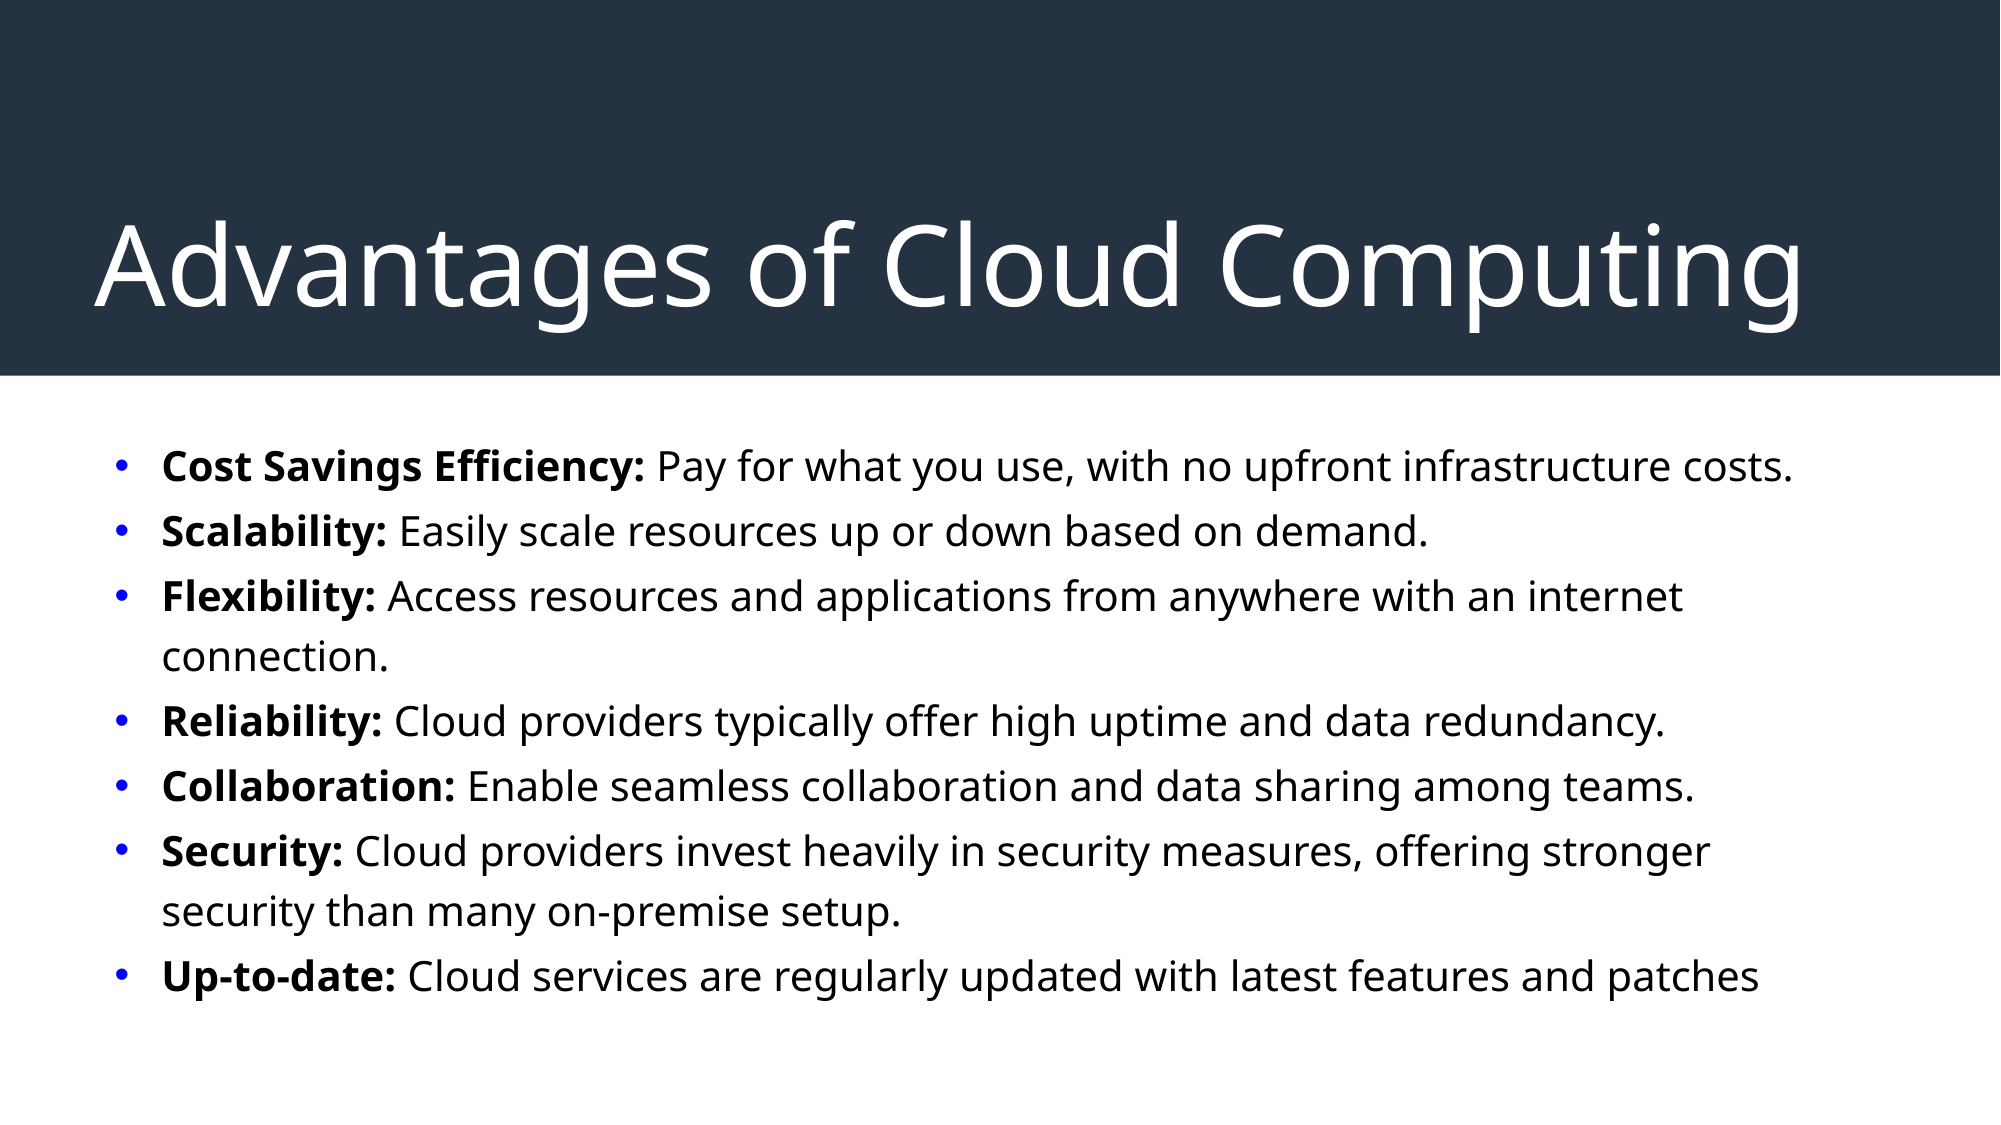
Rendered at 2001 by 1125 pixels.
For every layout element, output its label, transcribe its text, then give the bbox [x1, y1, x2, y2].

title Advantages of Cloud Computing [79, 59, 1863, 337]
list Cost Savings Efficiency: Pay for what you use, with no upfront infrastructure costs. Scalability: Easily scale resources up or down based on demand. Flexibility: Access resources and applications from anywhere with an internet connection. Reliability: Cloud providers typically offer high uptime and data redundancy. Collaboration: Enable seamless collaboration and data sharing among teams. Security: Cloud providers invest heavily in security measures, offering stronger security than many on-premise setup. Up-to-date: Cloud services are regularly updated with latest features and patches [79, 422, 1863, 1014]
